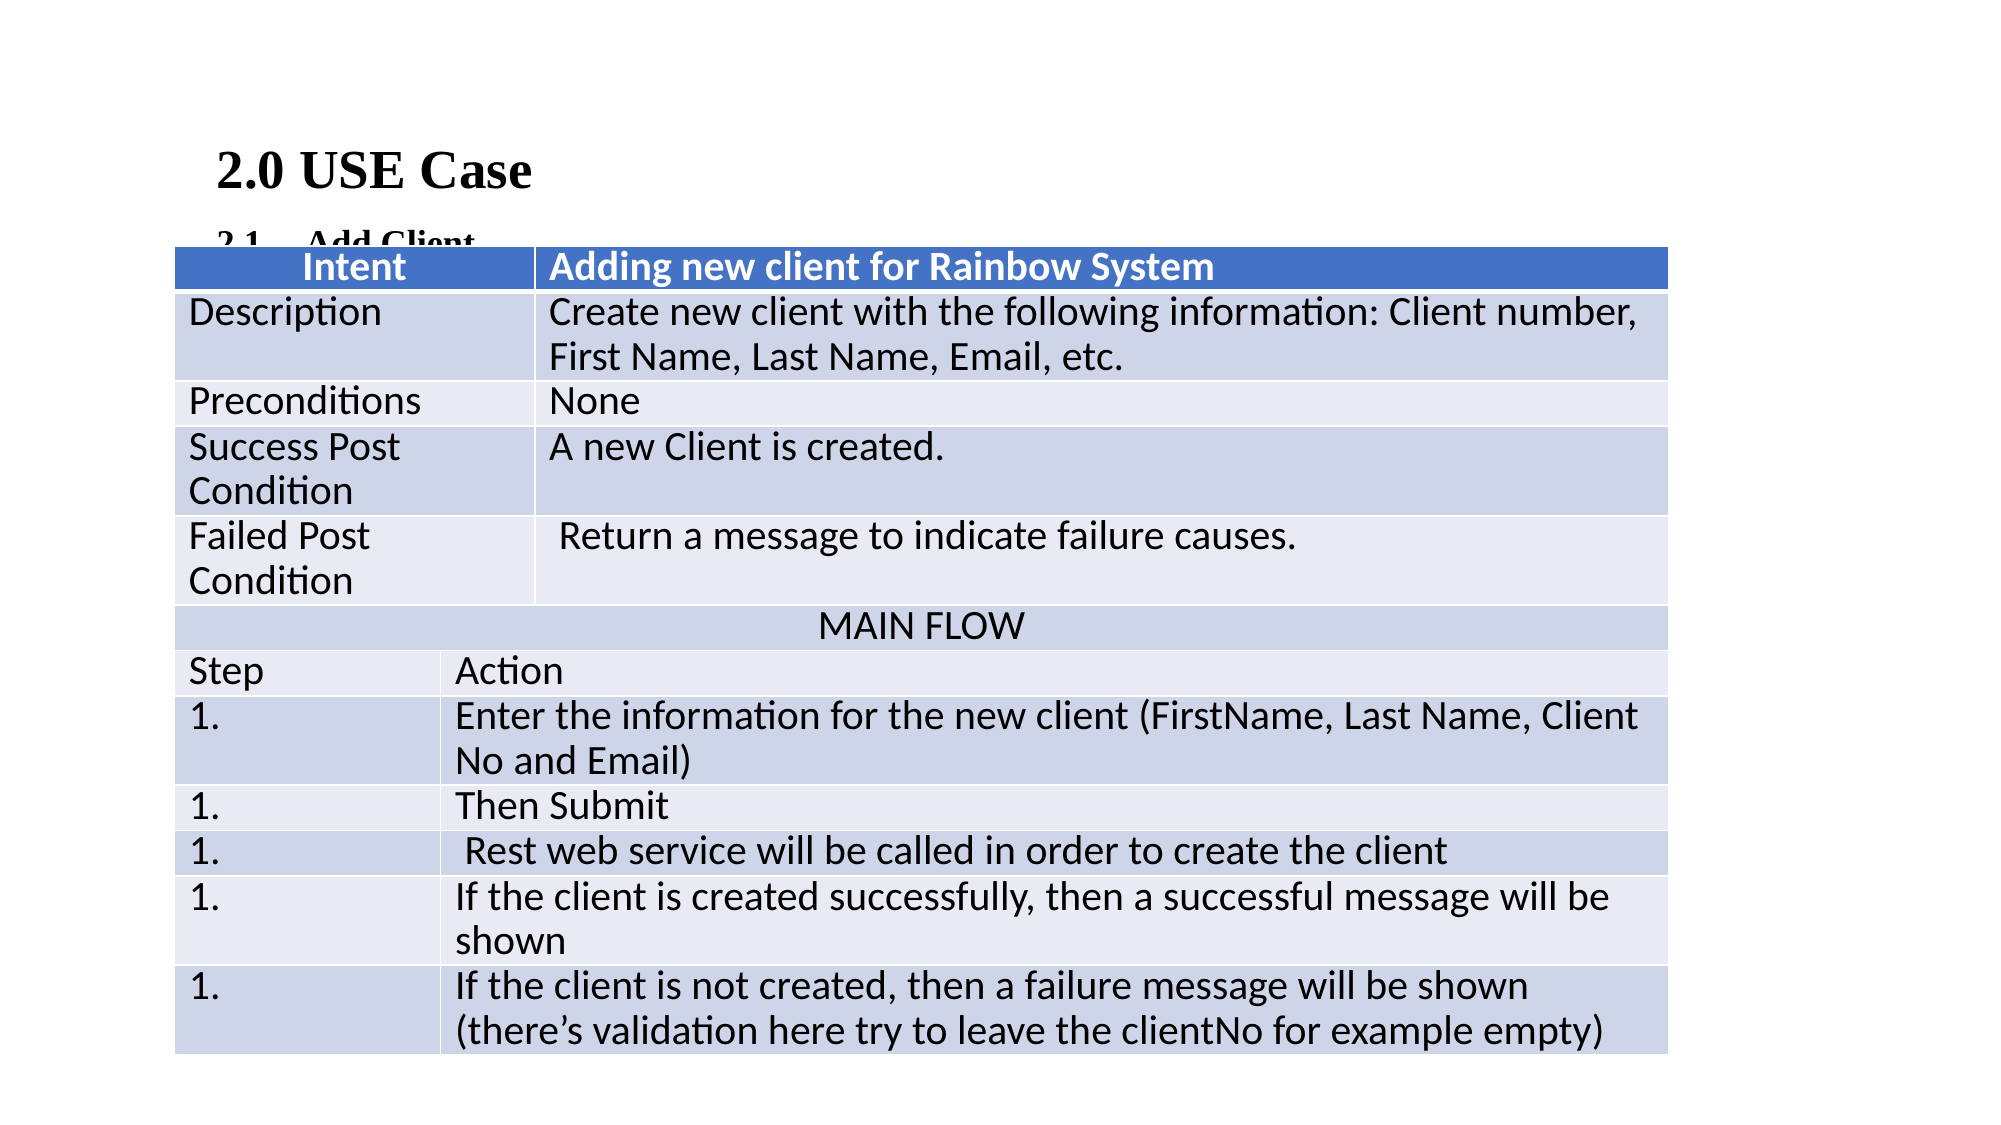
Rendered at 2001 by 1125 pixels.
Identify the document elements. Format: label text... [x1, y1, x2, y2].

table_header Adding new client for Rainbow System [536, 247, 1668, 289]
table_cell Step [175, 651, 440, 695]
table_cell [175, 966, 440, 1054]
table_cell Then Submit [441, 786, 1668, 830]
table_cell [175, 831, 440, 875]
table_cell If the client is created successfully, then a successful message will be shown [441, 877, 1668, 964]
table_cell [175, 877, 440, 964]
table_cell None [536, 382, 1668, 425]
table_cell Create new client with the following information: Client number, First Name, Last Name, Email, etc. [536, 294, 1668, 380]
table_cell A new Client is created. [536, 427, 1668, 515]
table_cell Success Post Condition [175, 427, 534, 515]
table_cell MAIN FLOW [175, 606, 1668, 650]
table_cell Description [175, 294, 534, 380]
table_header Intent [175, 247, 534, 289]
table_cell Action [441, 651, 1668, 695]
table_cell Return a message to indicate failure causes. [536, 517, 1668, 604]
table_cell [175, 786, 440, 830]
table_cell Enter the information for the new client (FirstName, Last Name, Client No and Email) [441, 697, 1668, 784]
table_cell Preconditions [175, 382, 534, 425]
table_cell [175, 697, 440, 784]
table_cell If the client is not created, then a failure message will be shown (there’s validation here try to leave the clientNo for example empty) [441, 966, 1668, 1054]
text_box 2.0 USE Case 2.1 Add Client [137, 59, 1863, 278]
table_cell Rest web service will be called in order to create the client [441, 831, 1668, 875]
table_cell Failed Post Condition [175, 517, 534, 604]
